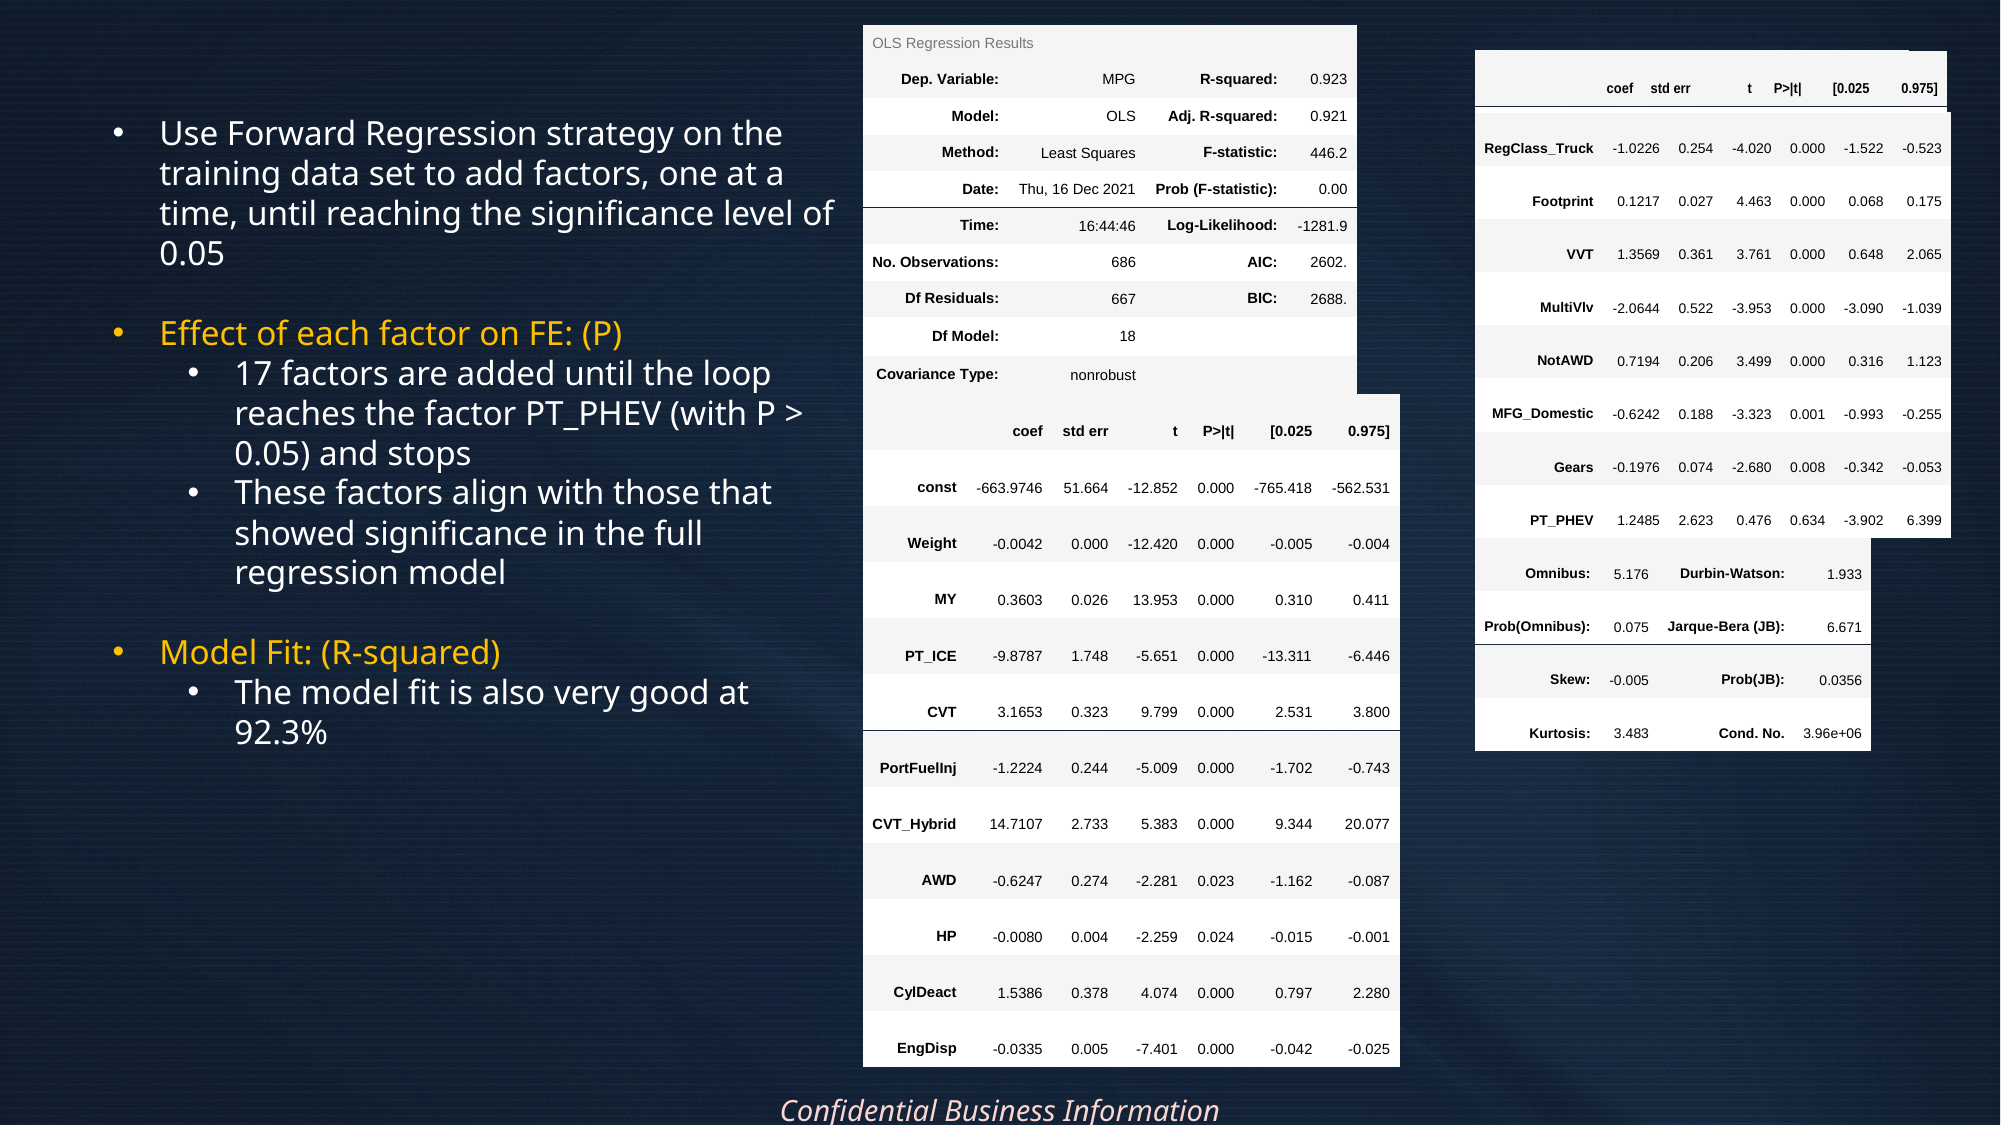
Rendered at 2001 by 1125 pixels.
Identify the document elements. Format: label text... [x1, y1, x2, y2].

text_box Forward Linear Regression - Results [12, 12, 1713, 78]
text_box Confidential Business Information [699, 1092, 1300, 1125]
text_box Use Forward Regression strategy on the training data set to add factors, one at a time, until reaching the significance level of 0.05 Effect of each factor on FE: (P) 17 factors are added until the loop reaches the factor PT_PHEV (with P > 0.05) and stops These factors align with those that showed significance in the full regression model Model Fit: (R-squared) The model fit is also very good at 92.3% [112, 112, 838, 752]
picture [0, 0, 2001, 1125]
